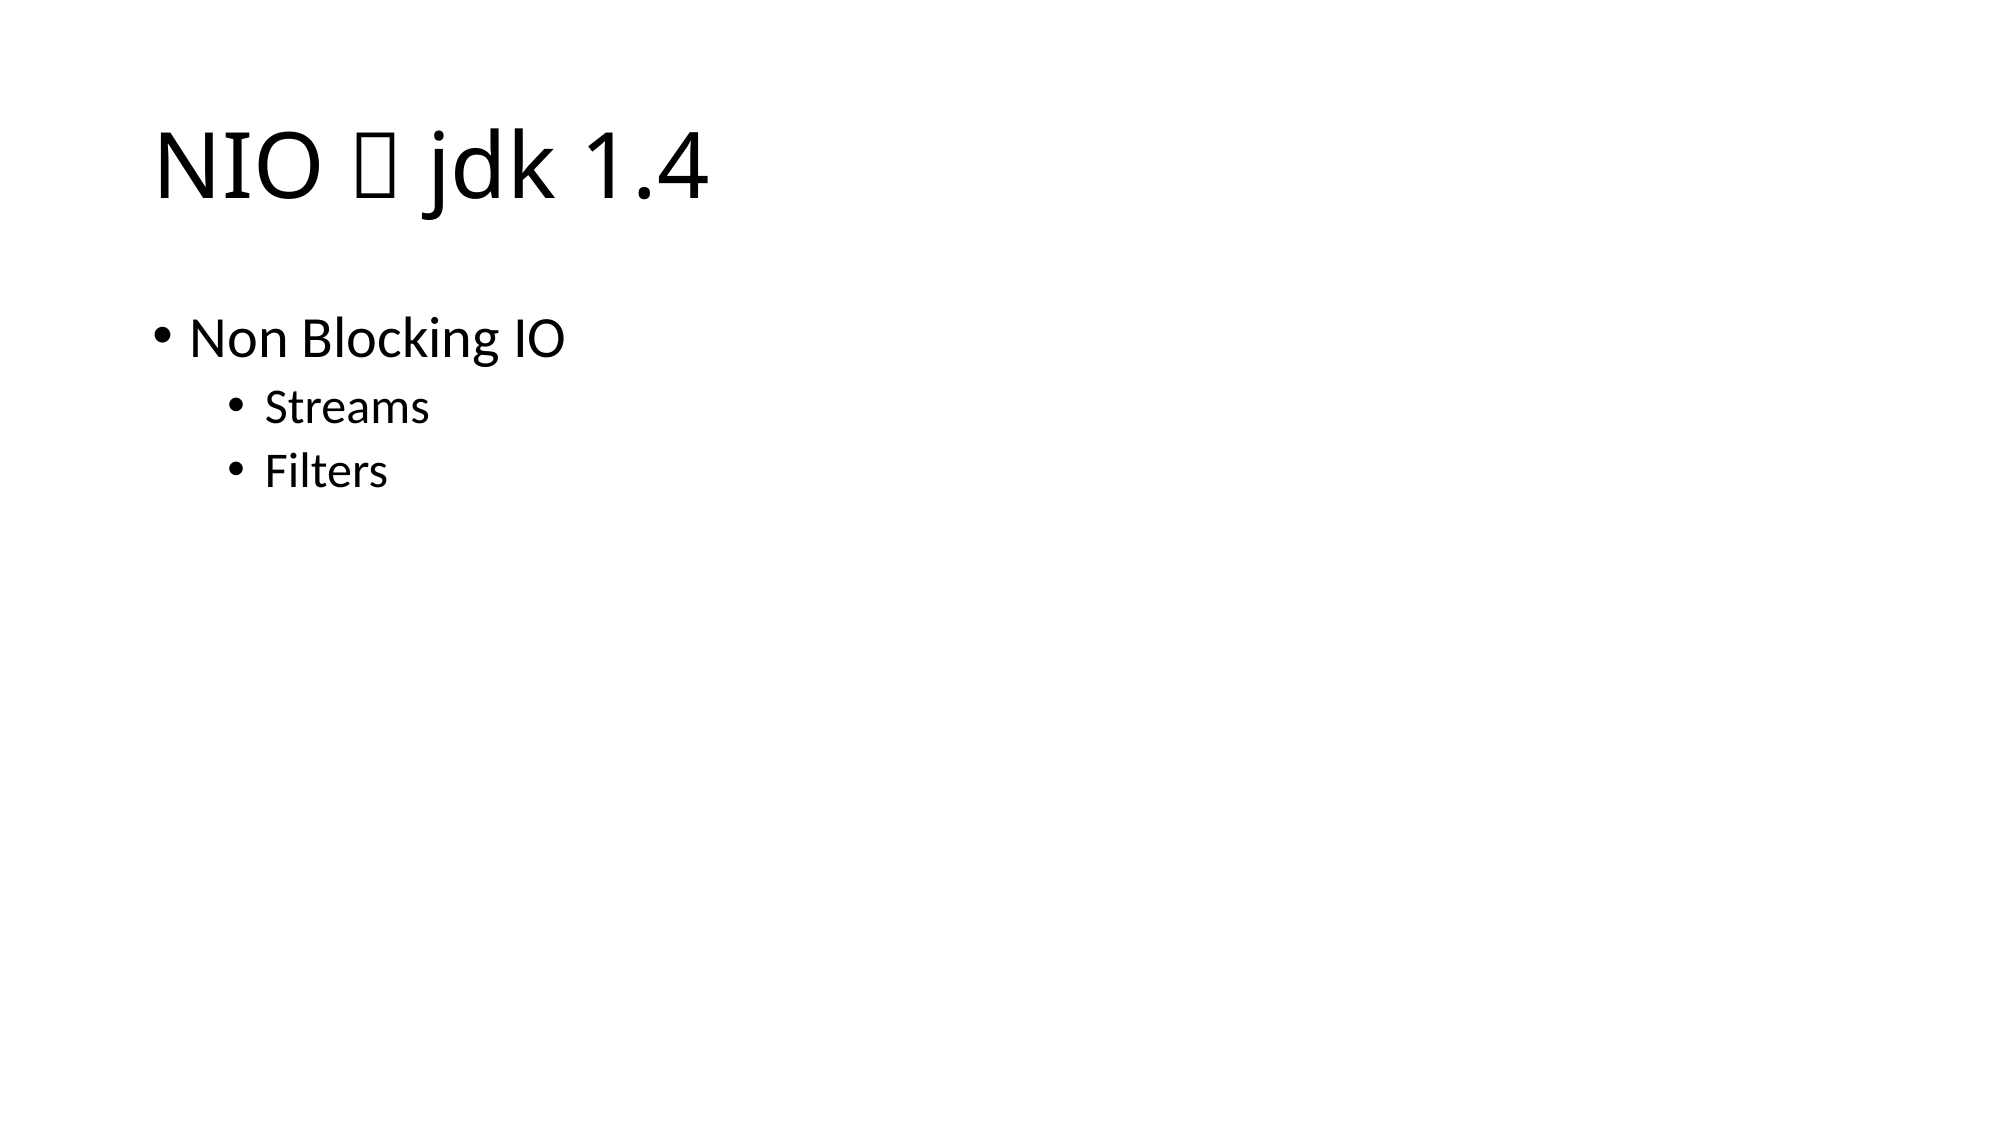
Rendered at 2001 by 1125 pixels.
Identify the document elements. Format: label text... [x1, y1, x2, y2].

list Non Blocking IO Streams Filters [137, 299, 1863, 1014]
title NIO  jdk 1.4 [137, 59, 1863, 278]
